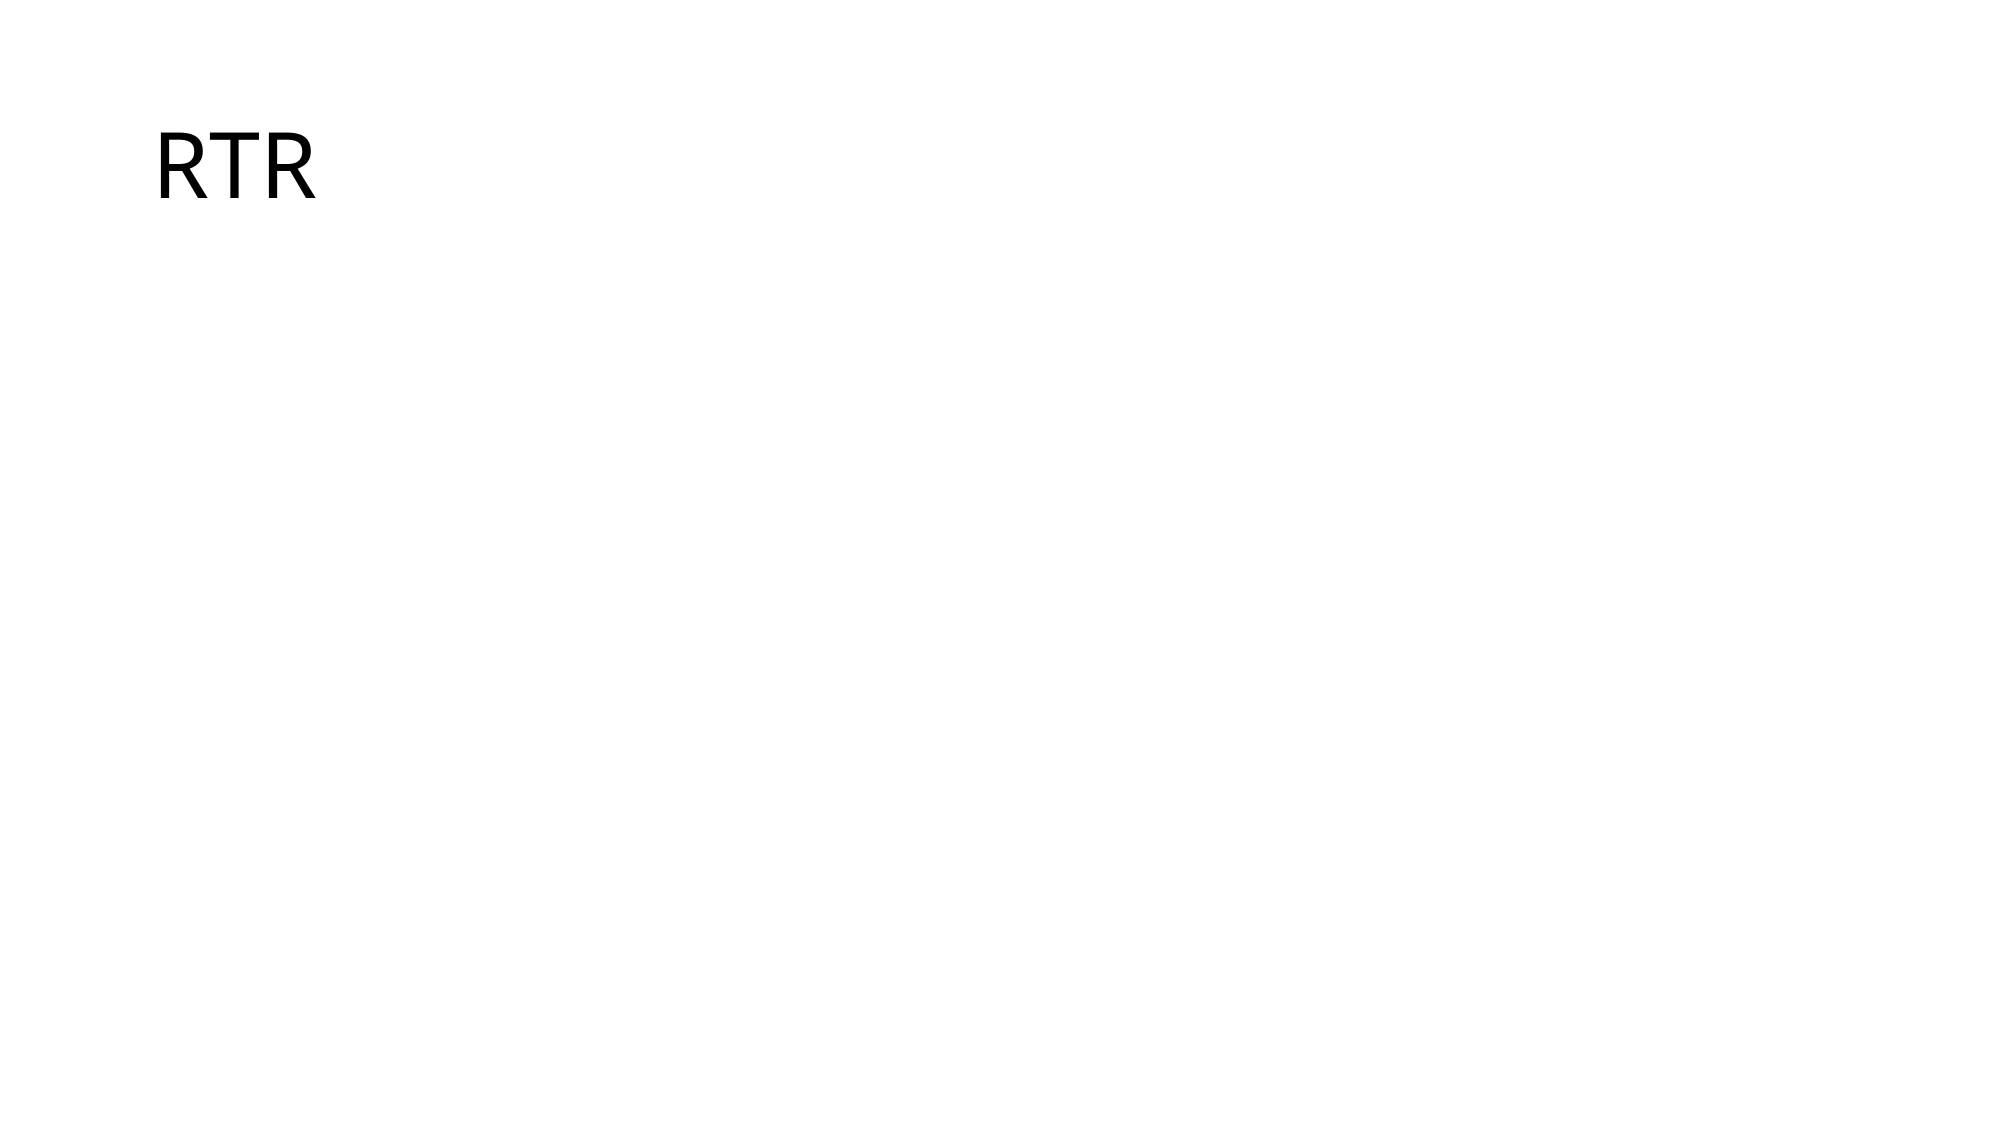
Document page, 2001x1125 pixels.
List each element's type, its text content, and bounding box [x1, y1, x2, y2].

title RTR [137, 59, 1863, 278]
